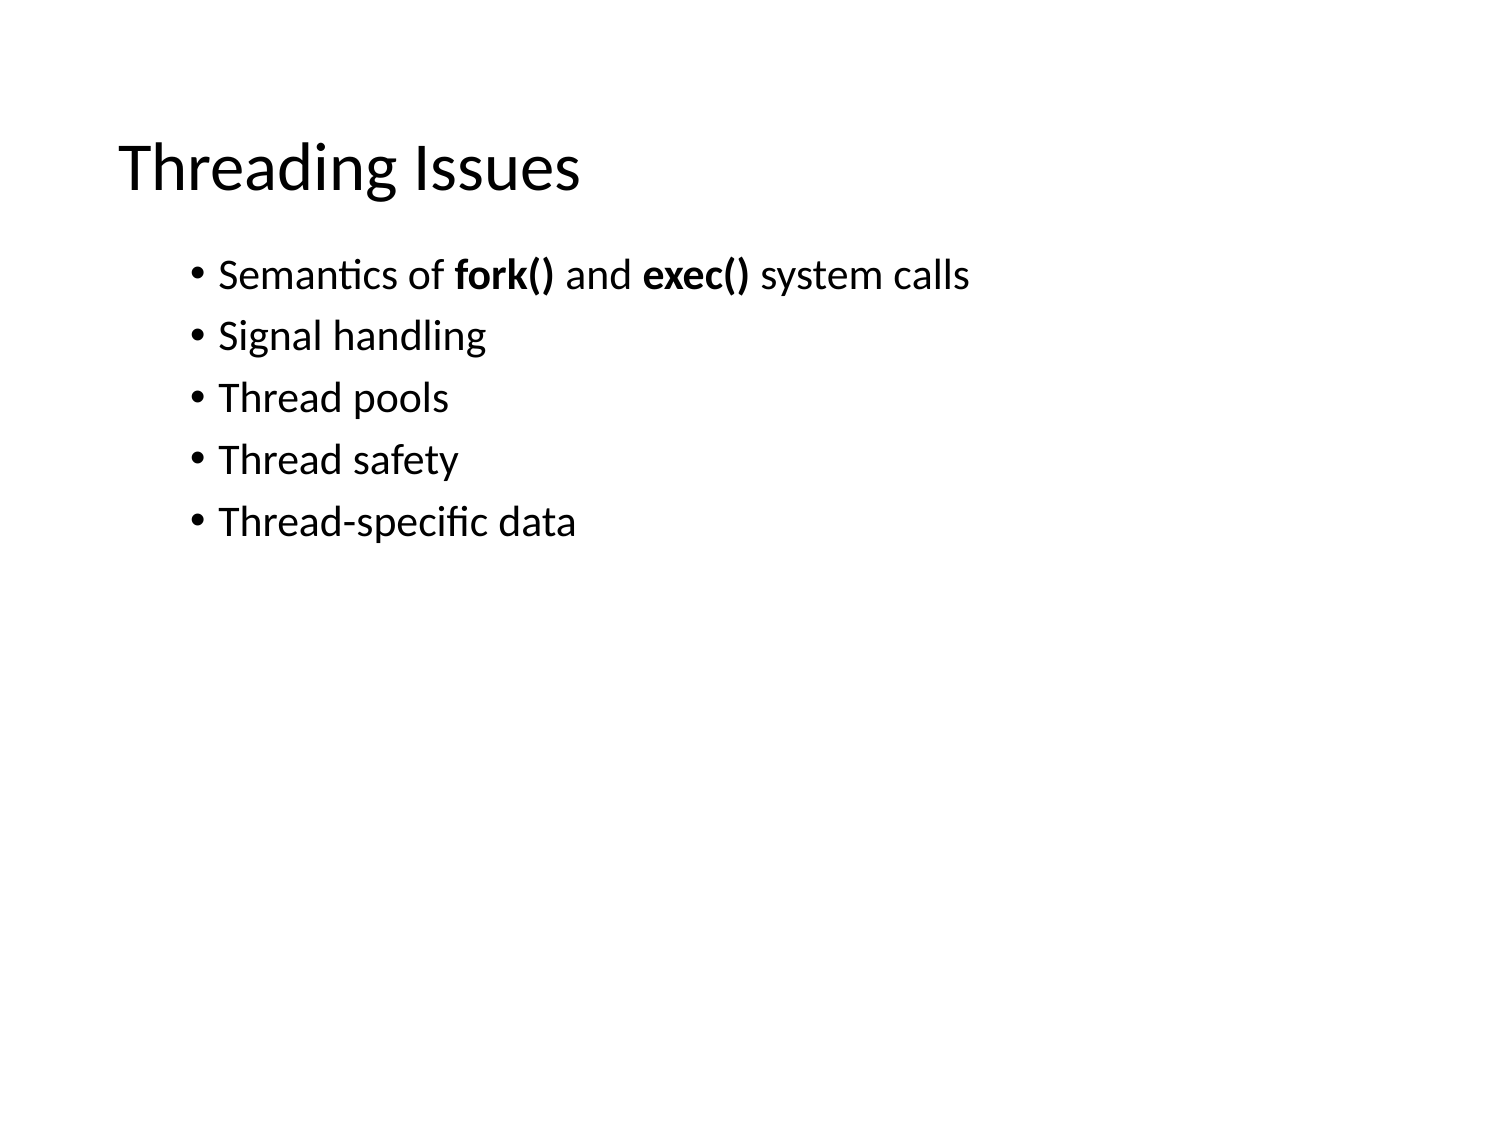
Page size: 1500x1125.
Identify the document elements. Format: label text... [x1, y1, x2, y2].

list Semantics of fork() and exec() system calls Signal handling Thread pools Thread safety Thread-specific data [175, 243, 1382, 980]
title Threading Issues [103, 59, 1397, 278]
